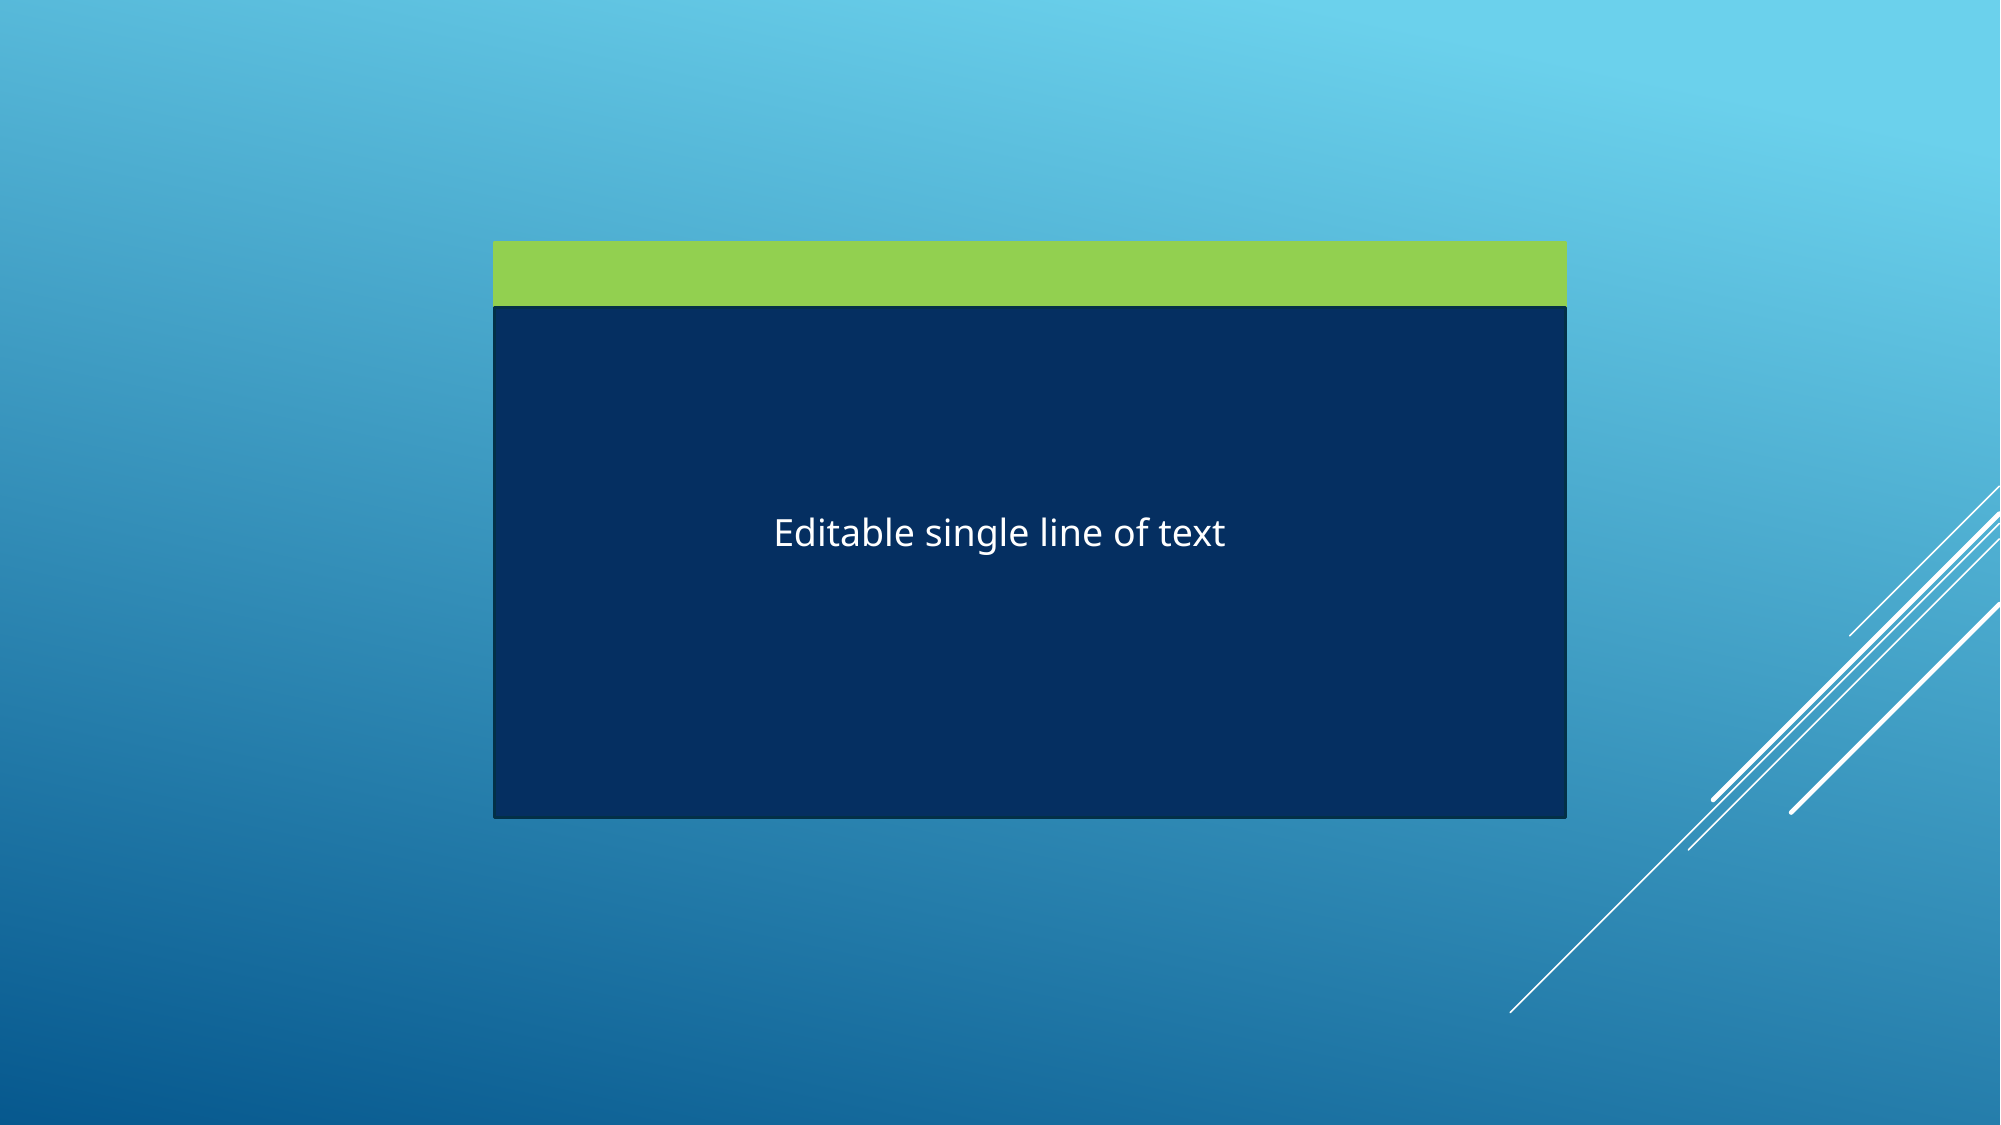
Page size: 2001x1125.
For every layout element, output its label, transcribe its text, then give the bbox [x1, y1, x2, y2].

text_box [493, 306, 1567, 819]
text_box [493, 241, 1567, 306]
text_box Editable single line of text [758, 501, 1242, 562]
